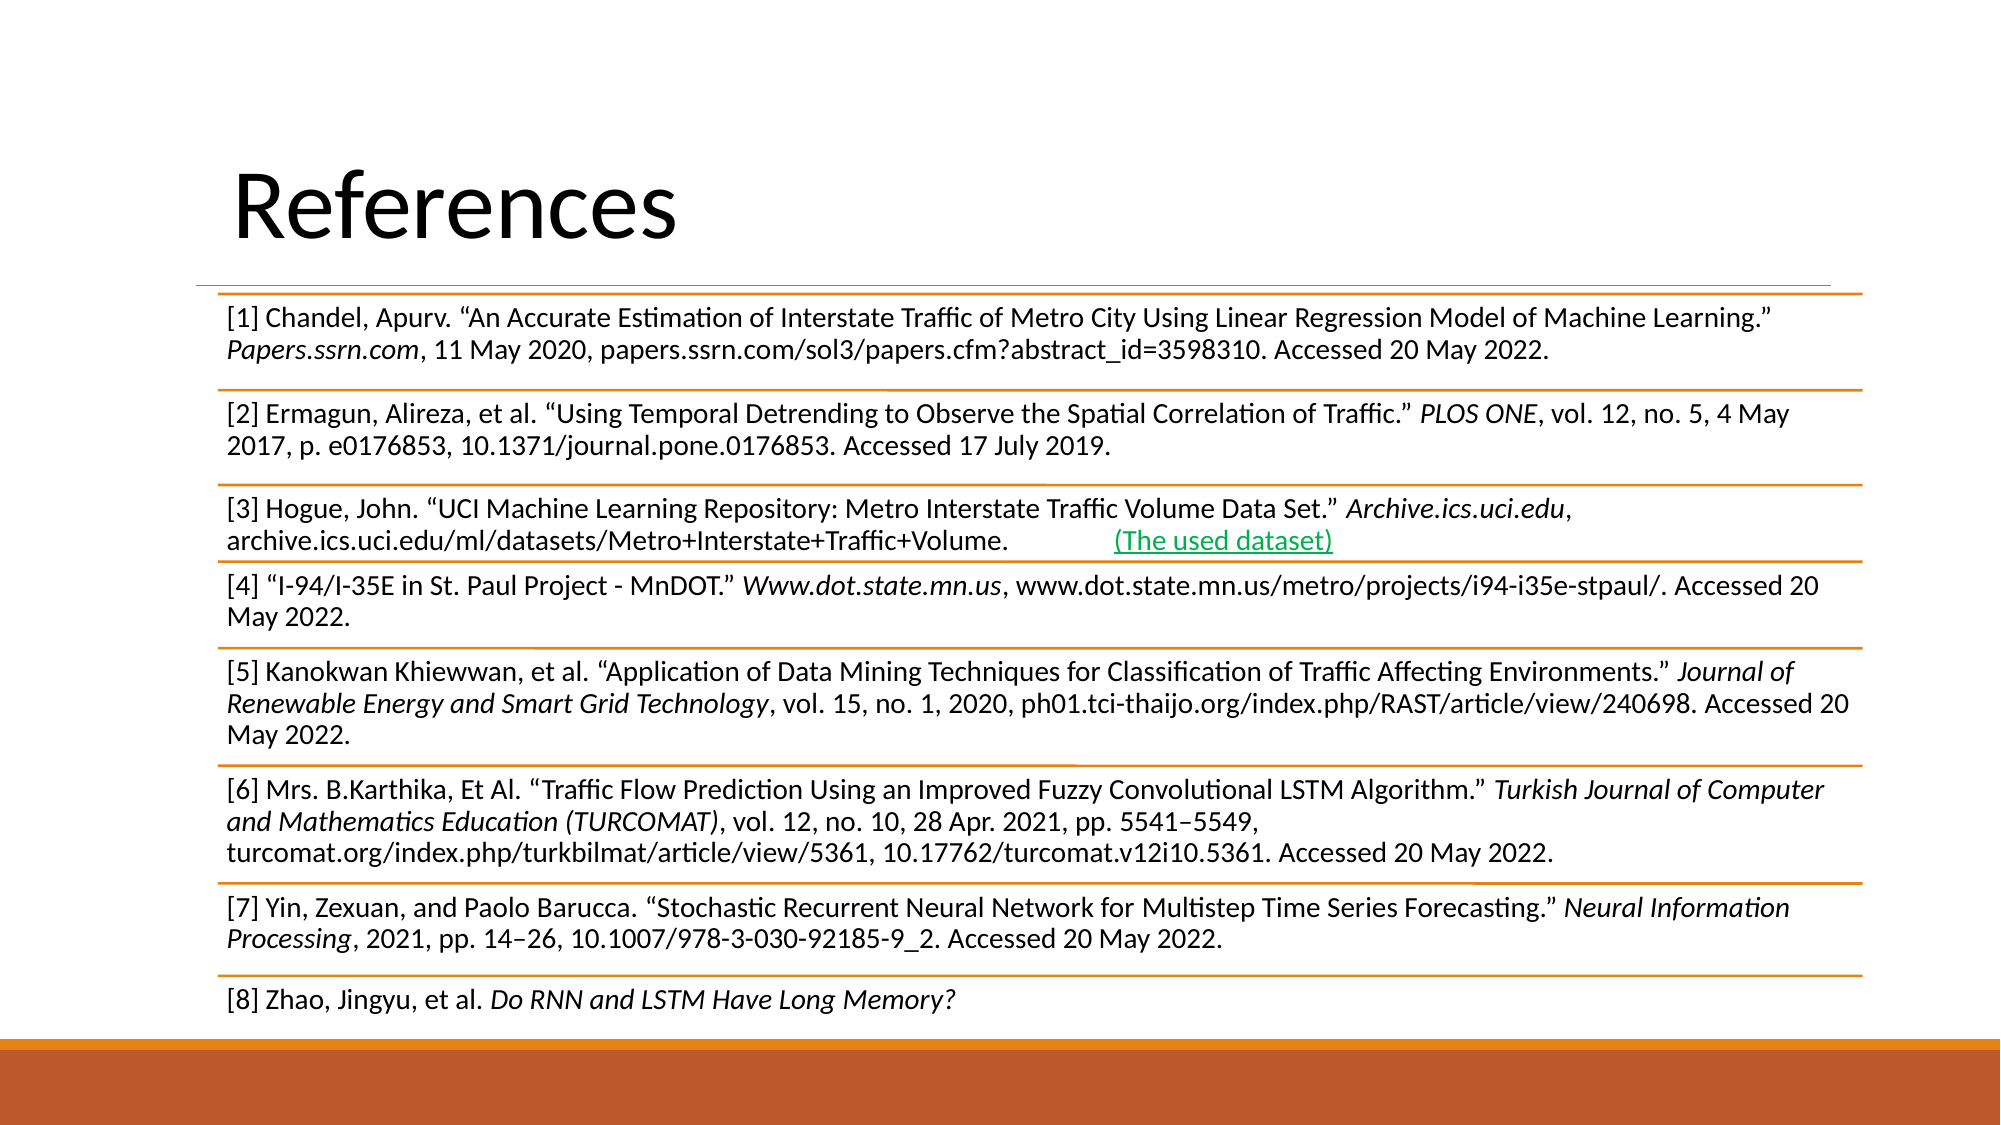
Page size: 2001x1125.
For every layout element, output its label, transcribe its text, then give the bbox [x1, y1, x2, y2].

text_box References [217, 195, 1782, 267]
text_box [217, 293, 1864, 1042]
